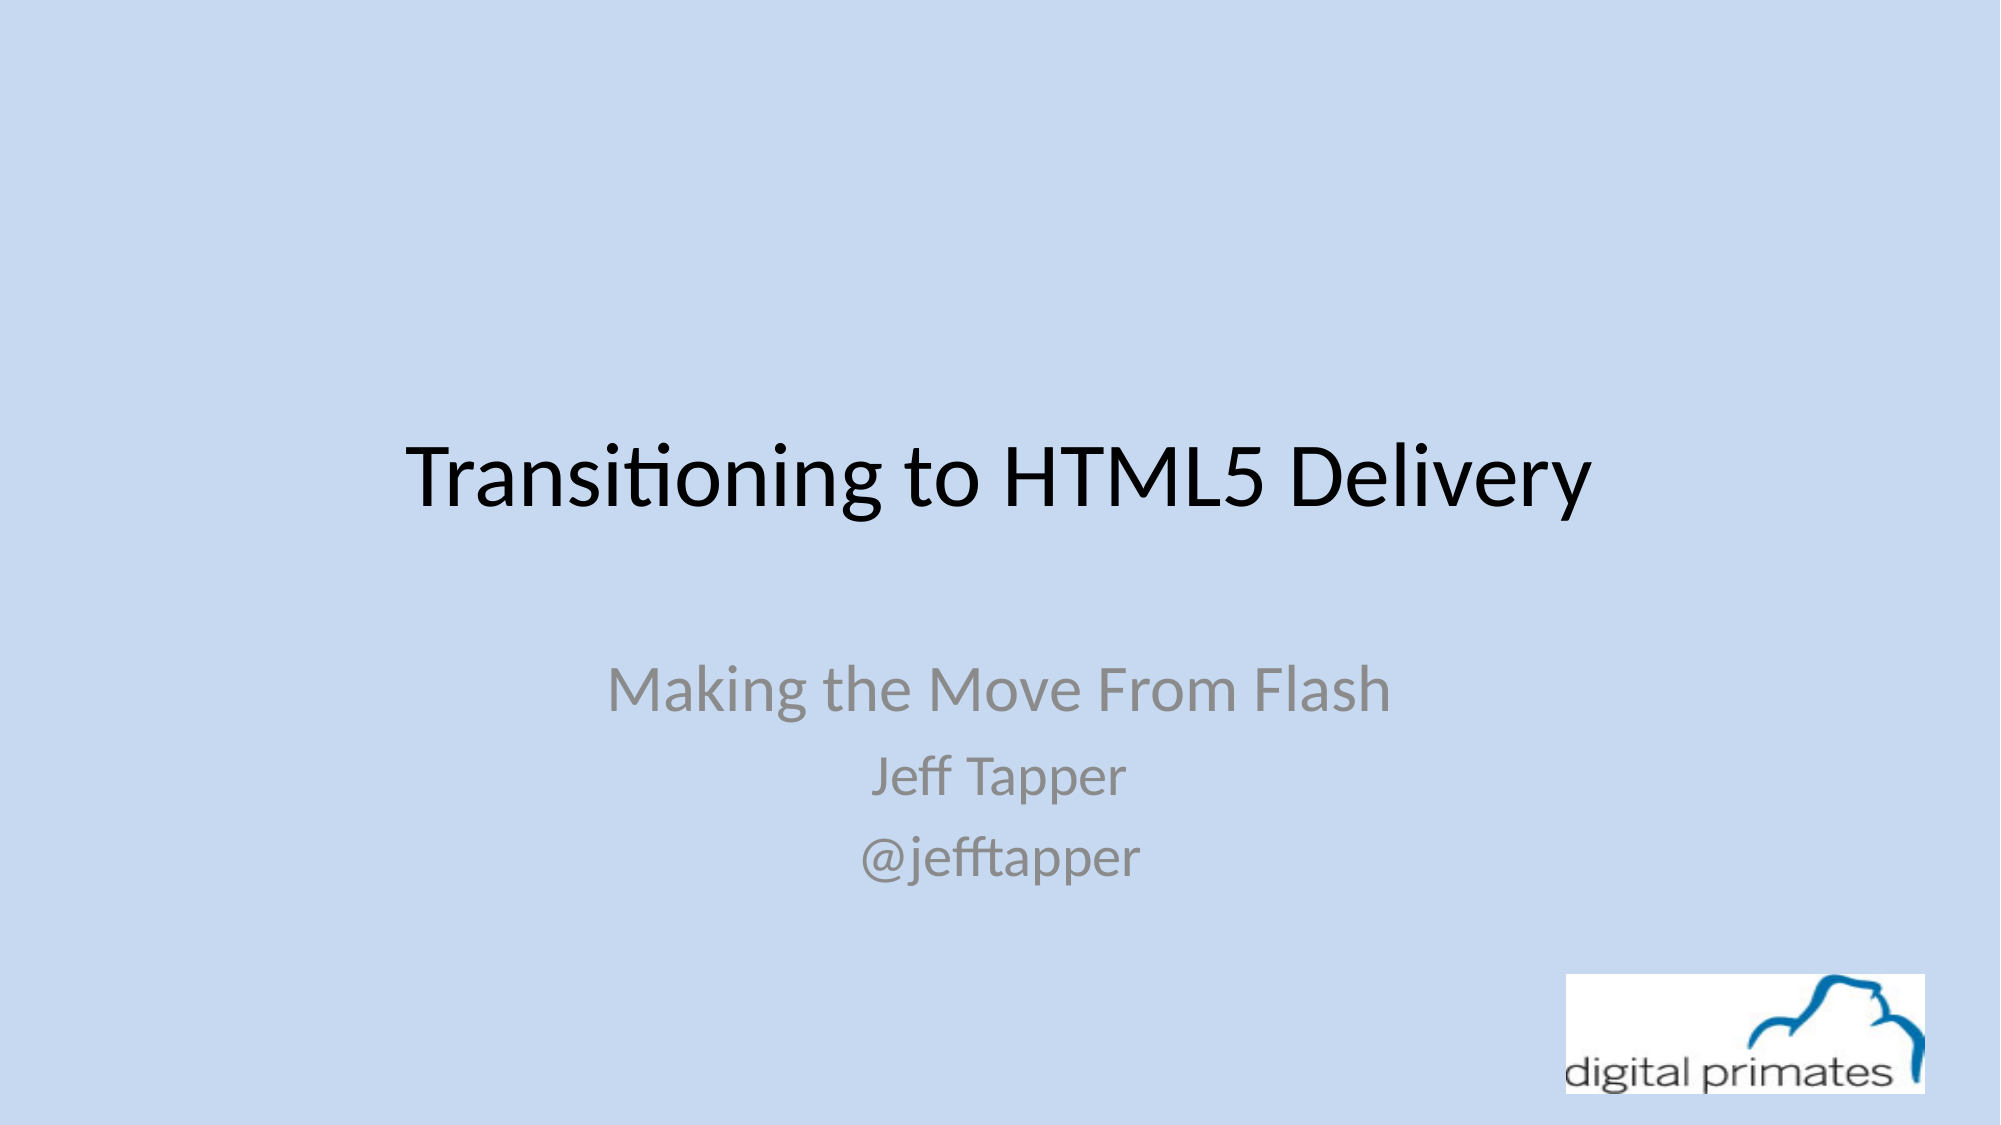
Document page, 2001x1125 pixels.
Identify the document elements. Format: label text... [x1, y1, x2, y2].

picture [1566, 974, 1925, 1094]
subtitle Making the Move From Flash Jeff Tapper @jefftapper [300, 637, 1700, 925]
title Transitioning to HTML5 Delivery [150, 349, 1850, 591]
